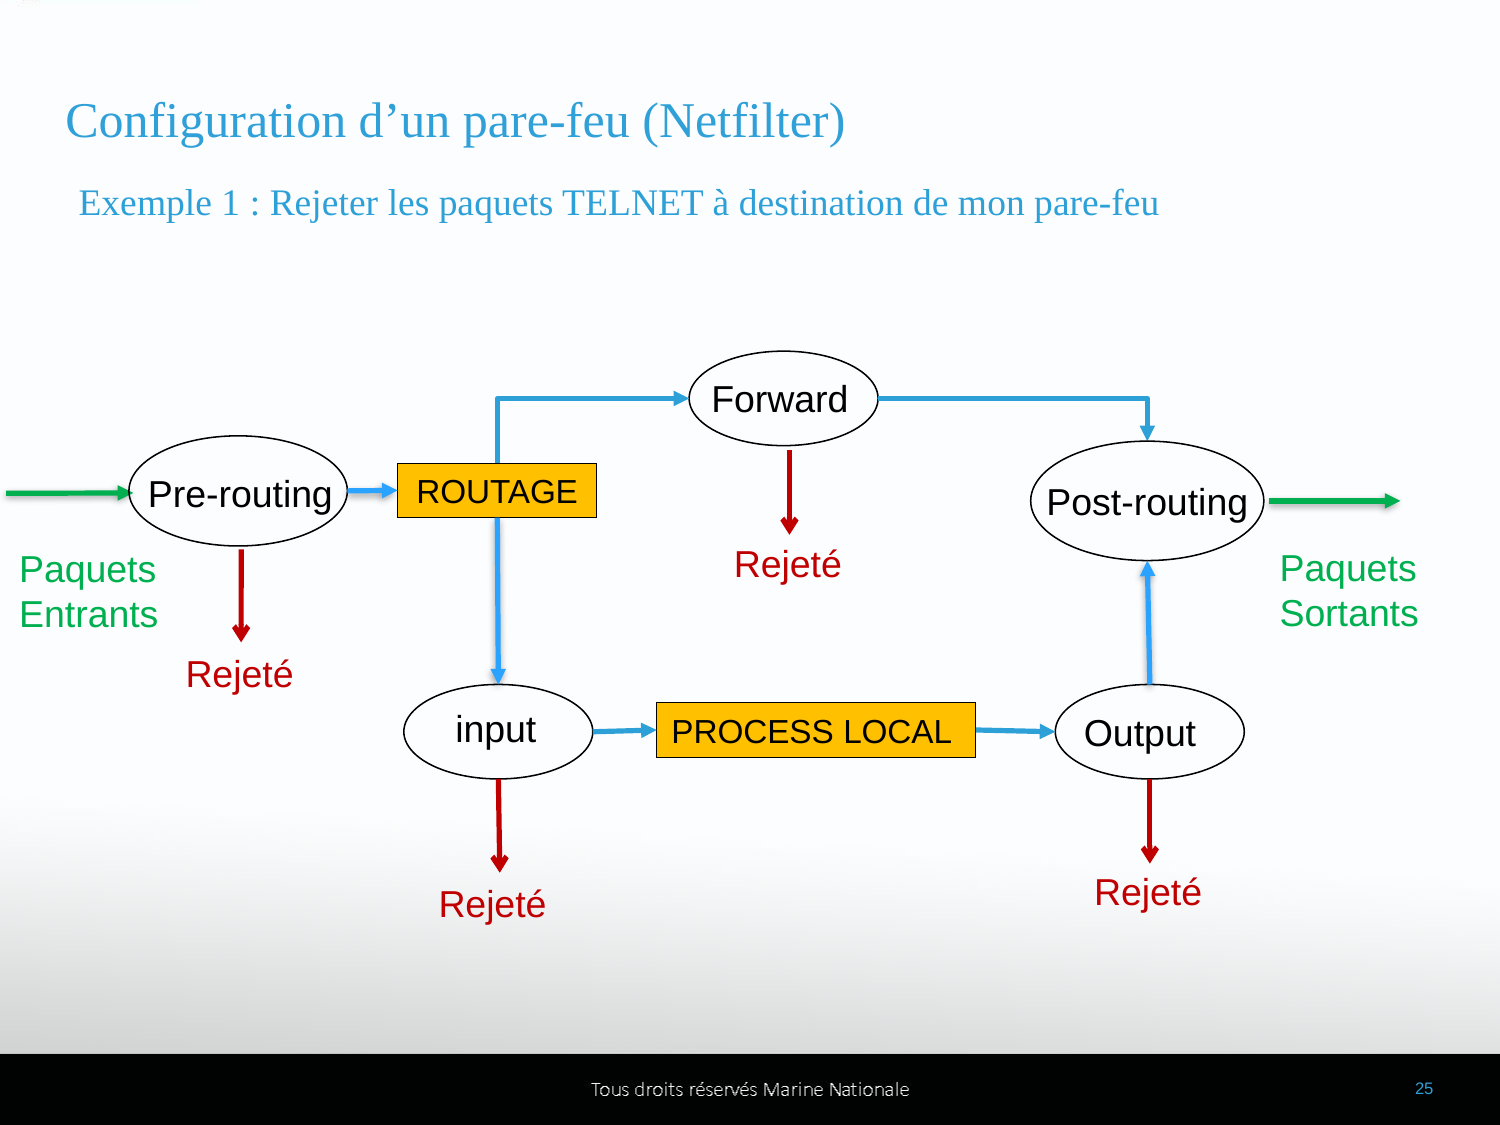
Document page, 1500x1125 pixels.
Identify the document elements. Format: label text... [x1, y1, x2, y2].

text_box Post-routing [1031, 470, 1282, 530]
text_box [1047, 441, 1248, 470]
text_box [149, 523, 327, 546]
text_box [128, 476, 133, 493]
text_box Rejeté [719, 532, 860, 592]
text_box Paquets Sortants [1264, 536, 1449, 641]
text_box PROCESS LOCAL [656, 702, 976, 758]
text_box [403, 684, 593, 777]
text_box Exemple 1 : Rejeter les paquets TELNET à destination de mon pare-feu [63, 170, 1317, 230]
text_box input [440, 697, 559, 758]
text_box [1055, 708, 1068, 756]
text_box Pre-routing [133, 463, 371, 523]
text_box Forward [696, 368, 910, 428]
text_box Paquets Entrants [4, 537, 188, 642]
text_box ROUTAGE [397, 463, 555, 518]
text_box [423, 778, 576, 929]
text_box Output [1068, 701, 1282, 819]
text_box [877, 398, 1148, 442]
text_box [689, 380, 696, 417]
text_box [560, 334, 626, 527]
text_box [711, 351, 856, 368]
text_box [1147, 560, 1151, 685]
text_box Rejeté [1079, 860, 1221, 921]
text_box Configuration d’un pare-feu (Netfilter) [50, 76, 1401, 160]
slide_number 25 [1352, 1070, 1449, 1125]
text_box [1077, 684, 1222, 701]
text_box [143, 435, 333, 463]
text_box [1045, 530, 1250, 561]
picture [0, 0, 1500, 1125]
text_box Rejeté [170, 642, 312, 702]
text_box [710, 428, 858, 446]
